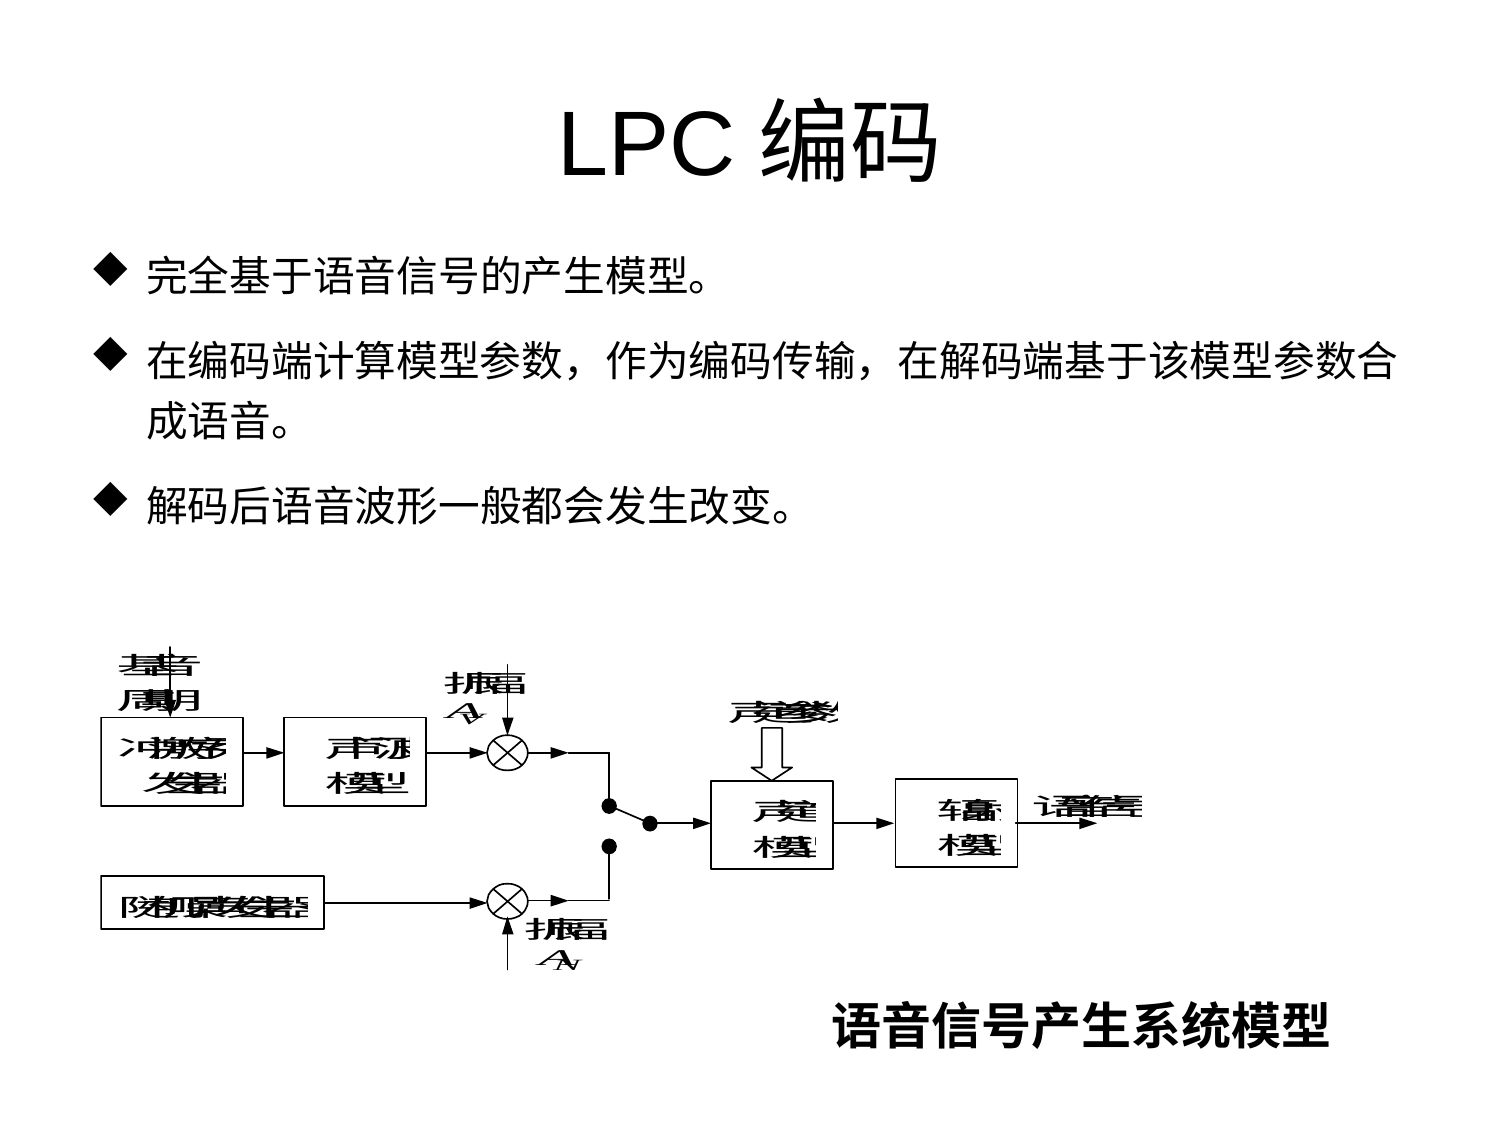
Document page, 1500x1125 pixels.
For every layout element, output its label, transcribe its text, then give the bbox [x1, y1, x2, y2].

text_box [100, 634, 1401, 1063]
title LPC编码 [74, 44, 1426, 233]
text_box 完全基于语音信号的产生模型。 在编码端计算模型参数，作为编码传输，在解码端基于该模型参数合成语音。 解码后语音波形一般都会发生改变。 [74, 232, 1425, 538]
